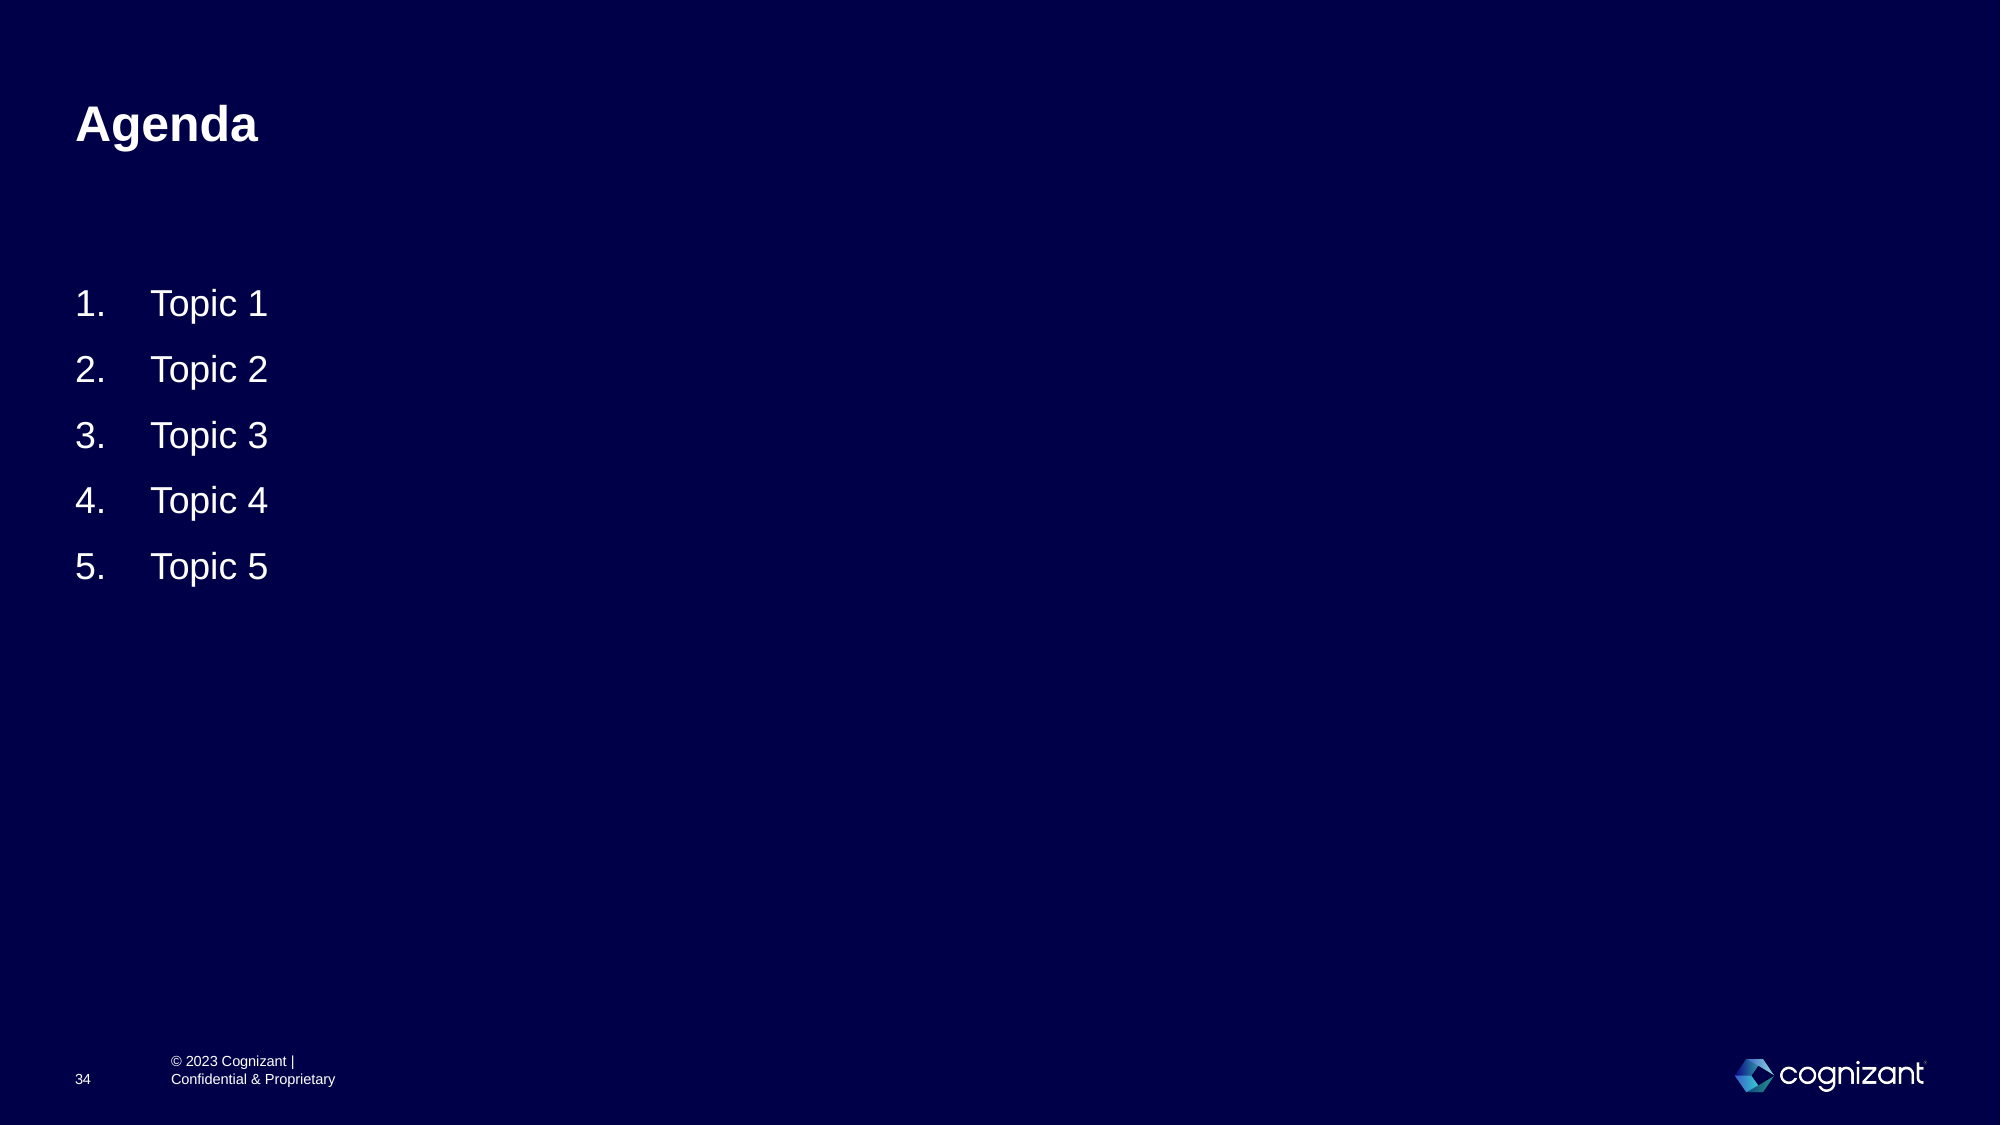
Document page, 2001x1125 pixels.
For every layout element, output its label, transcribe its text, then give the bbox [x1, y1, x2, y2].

slide_number 34 [75, 1037, 133, 1088]
list Topic 1 Topic 2 Topic 3 Topic 4 Topic 5 [75, 278, 1940, 929]
title Agenda [75, 91, 1848, 153]
footer © 2023 Cognizant | Confidential & Proprietary [171, 1037, 368, 1088]
picture [1717, 1042, 1941, 1109]
